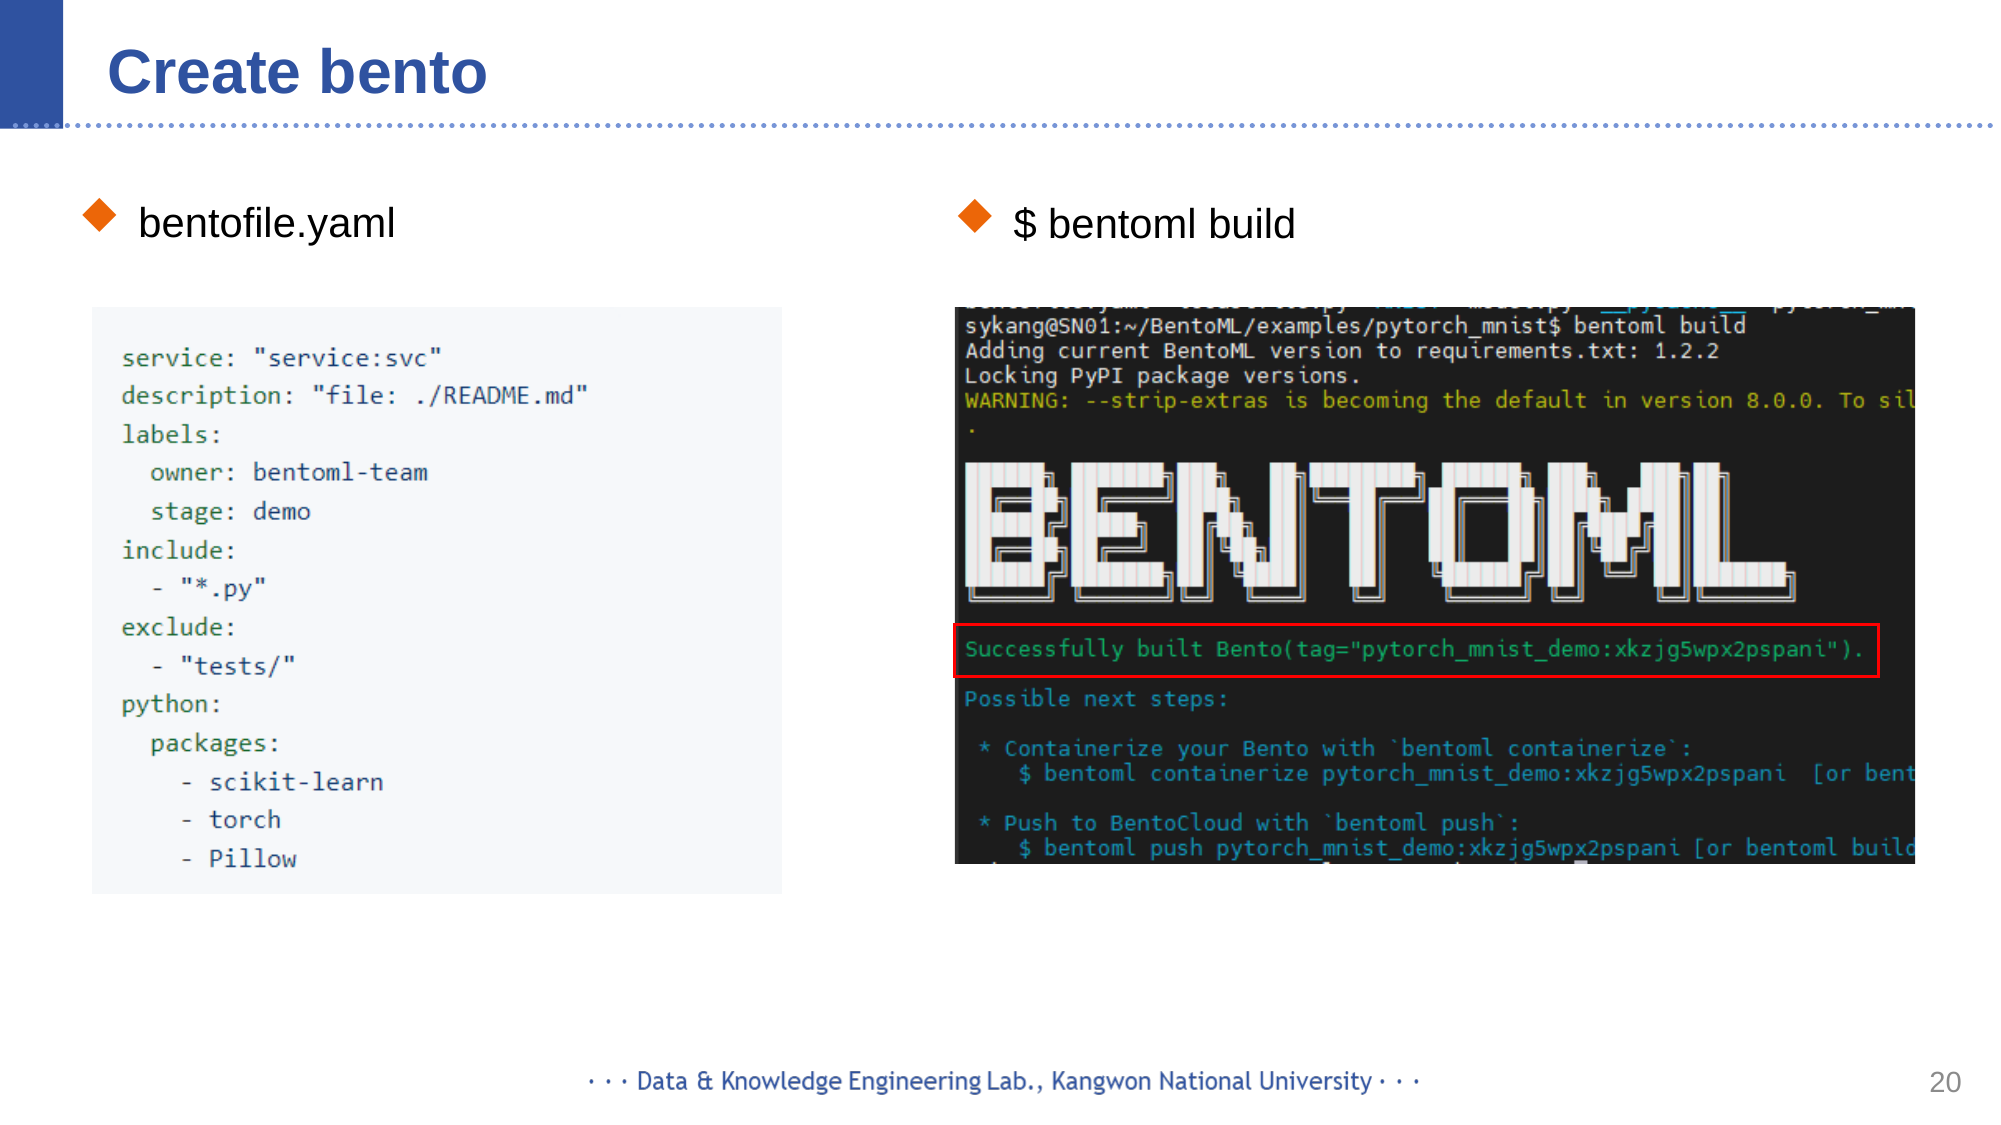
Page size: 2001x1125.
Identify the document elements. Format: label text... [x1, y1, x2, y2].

list $ bentoml build [939, 188, 1863, 1014]
picture [92, 307, 782, 894]
picture [572, 1058, 1428, 1111]
slide_number 20 [1526, 1051, 1977, 1111]
picture [954, 307, 1916, 864]
list bentofile.yaml [63, 188, 939, 1014]
title Create bento [92, 29, 1818, 109]
